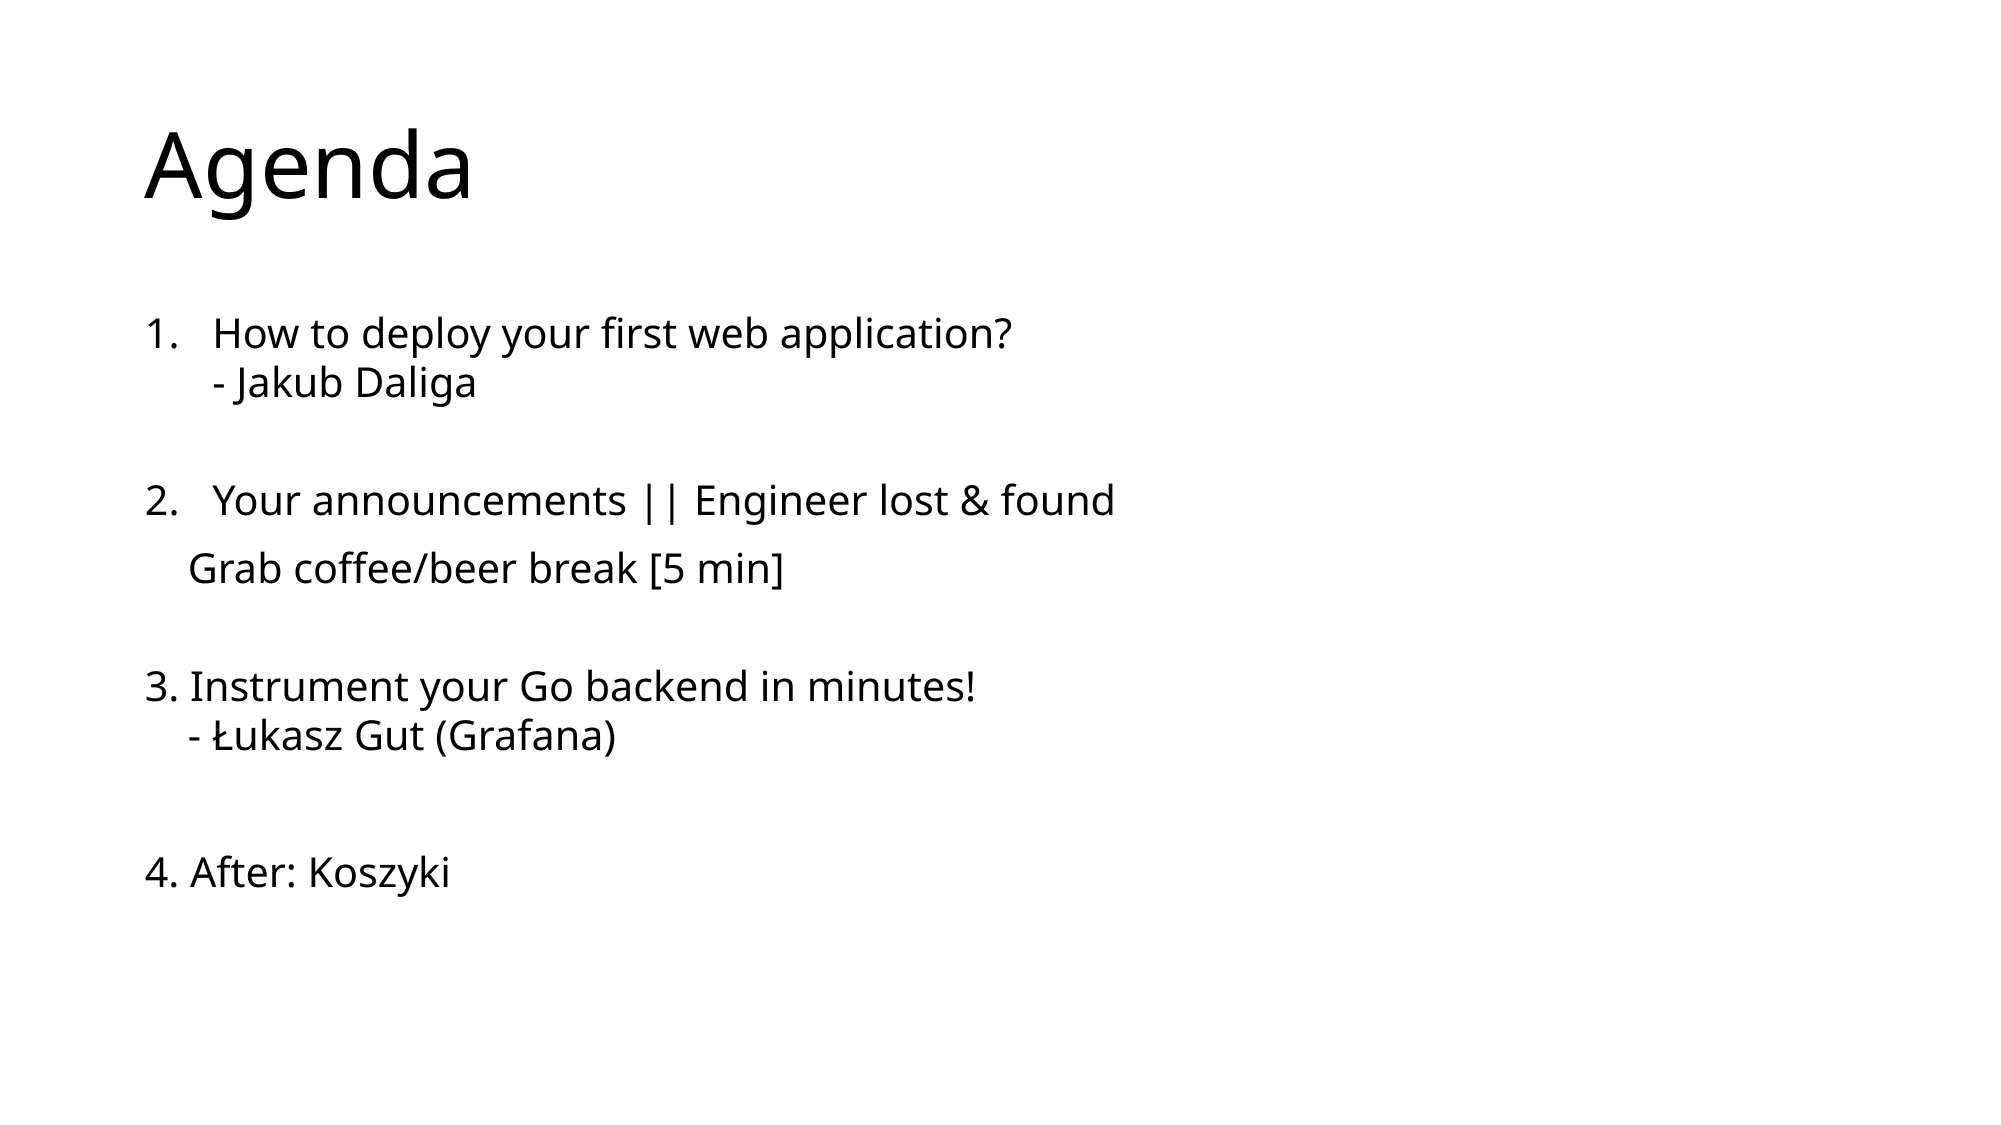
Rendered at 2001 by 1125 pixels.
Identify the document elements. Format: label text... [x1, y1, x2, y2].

list How to deploy your first web application? - Jakub Daliga Your announcements || Engineer lost & found Grab coffee/beer break [5 min] 3. Instrument your Go backend in minutes! - Łukasz Gut (Grafana) 4. After: Koszyki [136, 298, 1863, 1014]
title Agenda [136, 59, 1863, 278]
